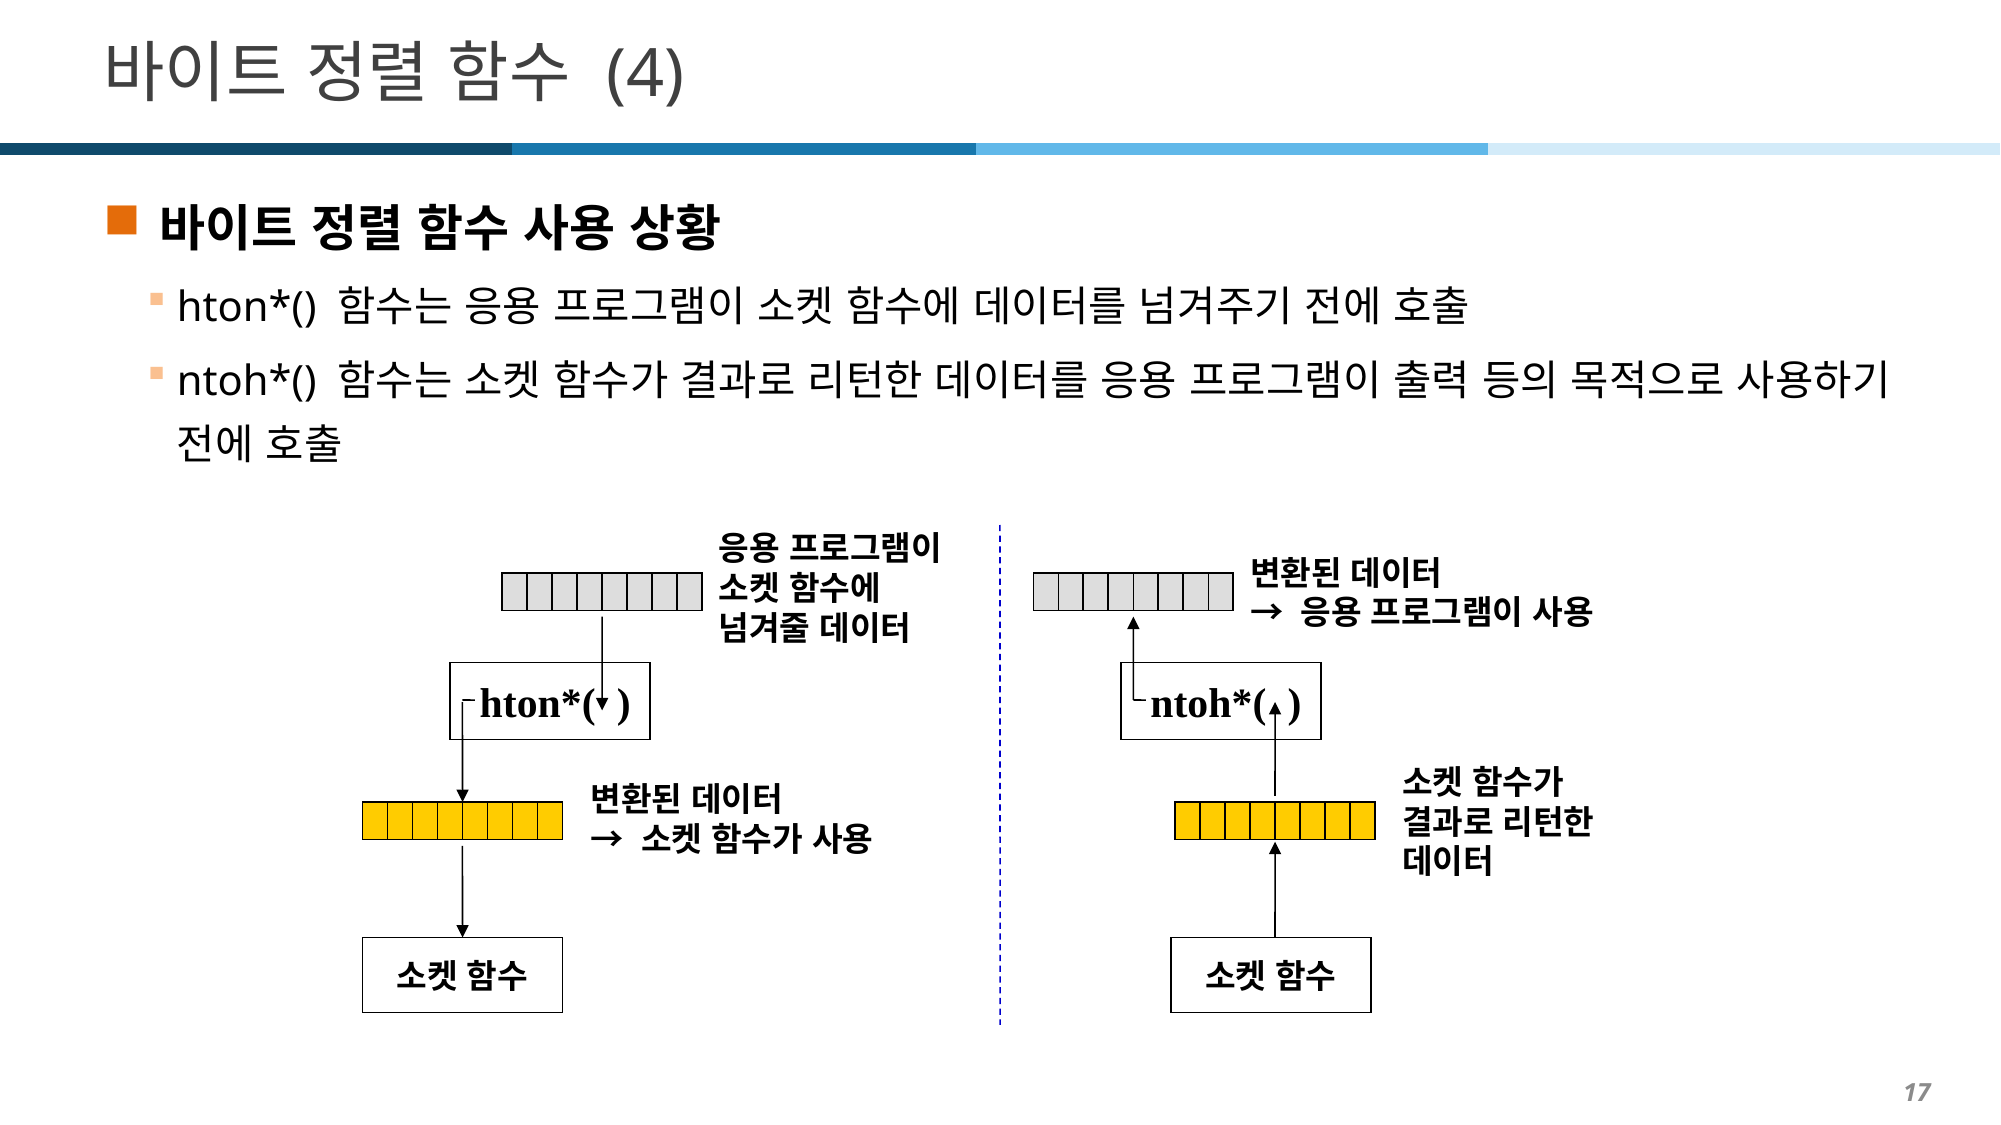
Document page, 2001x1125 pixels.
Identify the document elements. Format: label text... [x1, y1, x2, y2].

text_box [362, 524, 1626, 1026]
list 바이트 정렬 함수 사용 상황 hton*() 함수는 응용 프로그램이 소켓 함수에 데이터를 넘겨주기 전에 호출 ntoh*() 함수는 소켓 함수가 결과로 리턴한 데이터를 응용 프로그램이 출력 등의 목적으로 사용하기 전에 호출 [88, 176, 1920, 1083]
title 바이트 정렬 함수 (4) [88, 18, 1920, 122]
